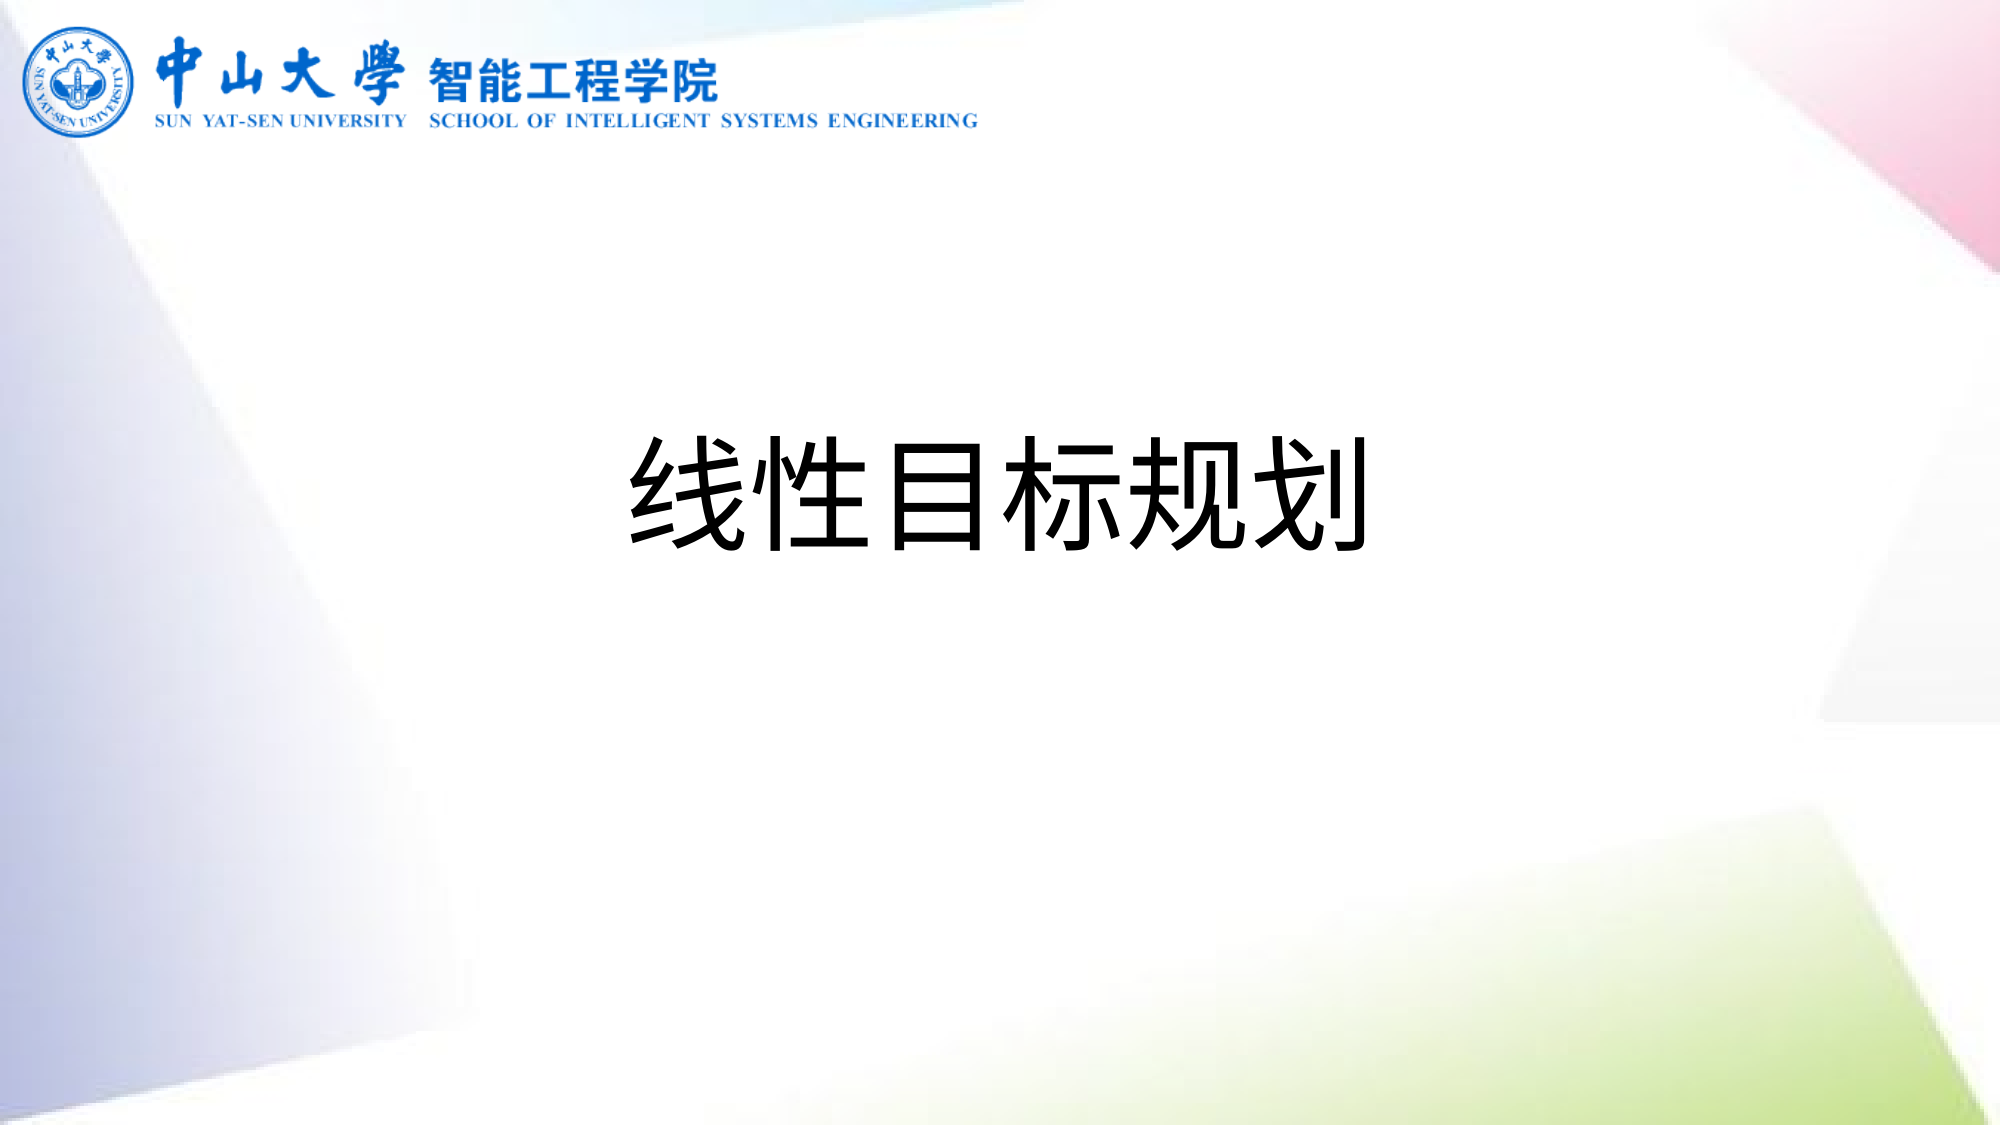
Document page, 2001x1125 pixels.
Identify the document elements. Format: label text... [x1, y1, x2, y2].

table_cell 8 [0, 0, 2000, 1125]
picture [18, 3, 980, 159]
title 线性目标规划 [249, 184, 1750, 576]
